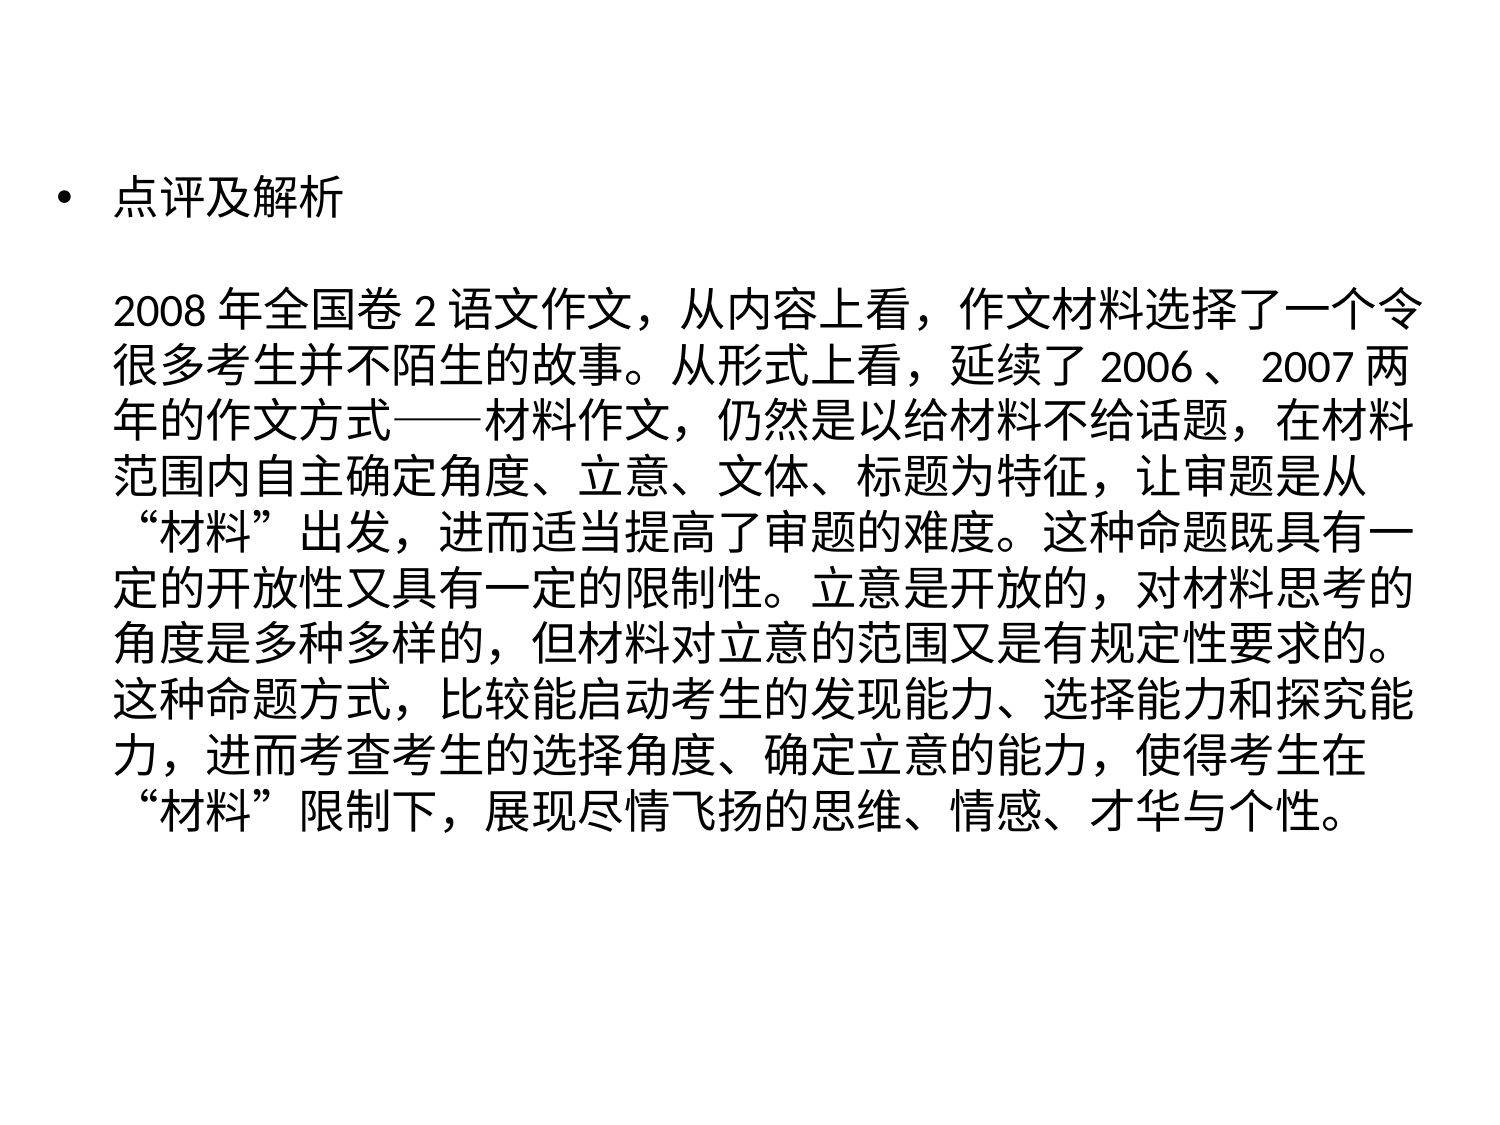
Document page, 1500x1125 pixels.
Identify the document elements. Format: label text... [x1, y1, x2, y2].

list 点评及解析 2008年全国卷2语文作文，从内容上看，作文材料选择了一个令很多考生并不陌生的故事。从形式上看，延续了2006、2007两年的作文方式——材料作文，仍然是以给材料不给话题，在材料范围内自主确定角度、立意、文体、标题为特征，让审题是从“材料”出发，进而适当提高了审题的难度。这种命题既具有一定的开放性又具有一定的限制性。立意是开放的，对材料思考的角度是多种多样的，但材料对立意的范围又是有规定性要求的。这种命题方式，比较能启动考生的发现能力、选择能力和探究能力，进而考查考生的选择角度、确定立意的能力，使得考生在“材料”限制下，展现尽情飞扬的思维、情感、才华与个性。 [41, 160, 1471, 963]
